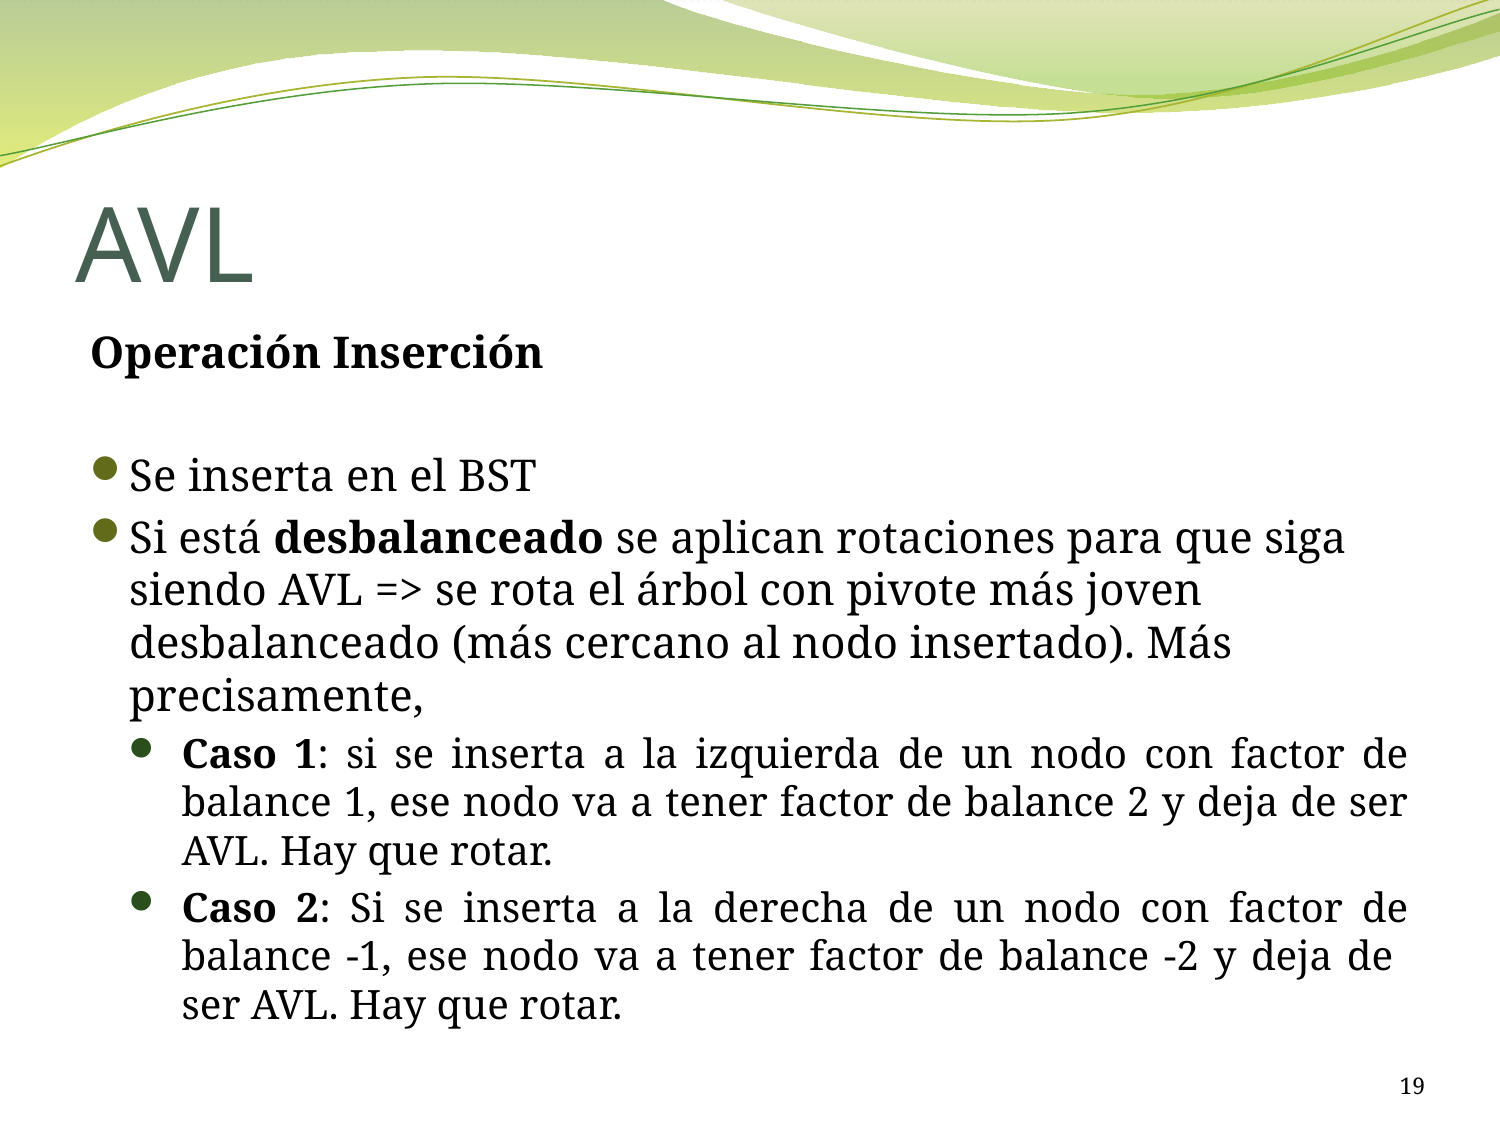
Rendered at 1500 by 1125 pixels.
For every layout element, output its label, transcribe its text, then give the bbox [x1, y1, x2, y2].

title AVL [75, 115, 1425, 303]
list Operación Inserción Se inserta en el BST Si está desbalanceado se aplican rotaciones para que siga siendo AVL => se rota el árbol con pivote más joven desbalanceado (más cercano al nodo insertado). Más precisamente, Caso 1: si se inserta a la izquierda de un nodo con factor de balance 1, ese nodo va a tener factor de balance 2 y deja de ser AVL. Hay que rotar. Caso 2: Si se inserta a la derecha de un nodo con factor de balance -1, ese nodo va a tener factor de balance -2 y deja de ser AVL. Hay que rotar. [75, 317, 1425, 1038]
slide_number 19 [1299, 1042, 1425, 1103]
